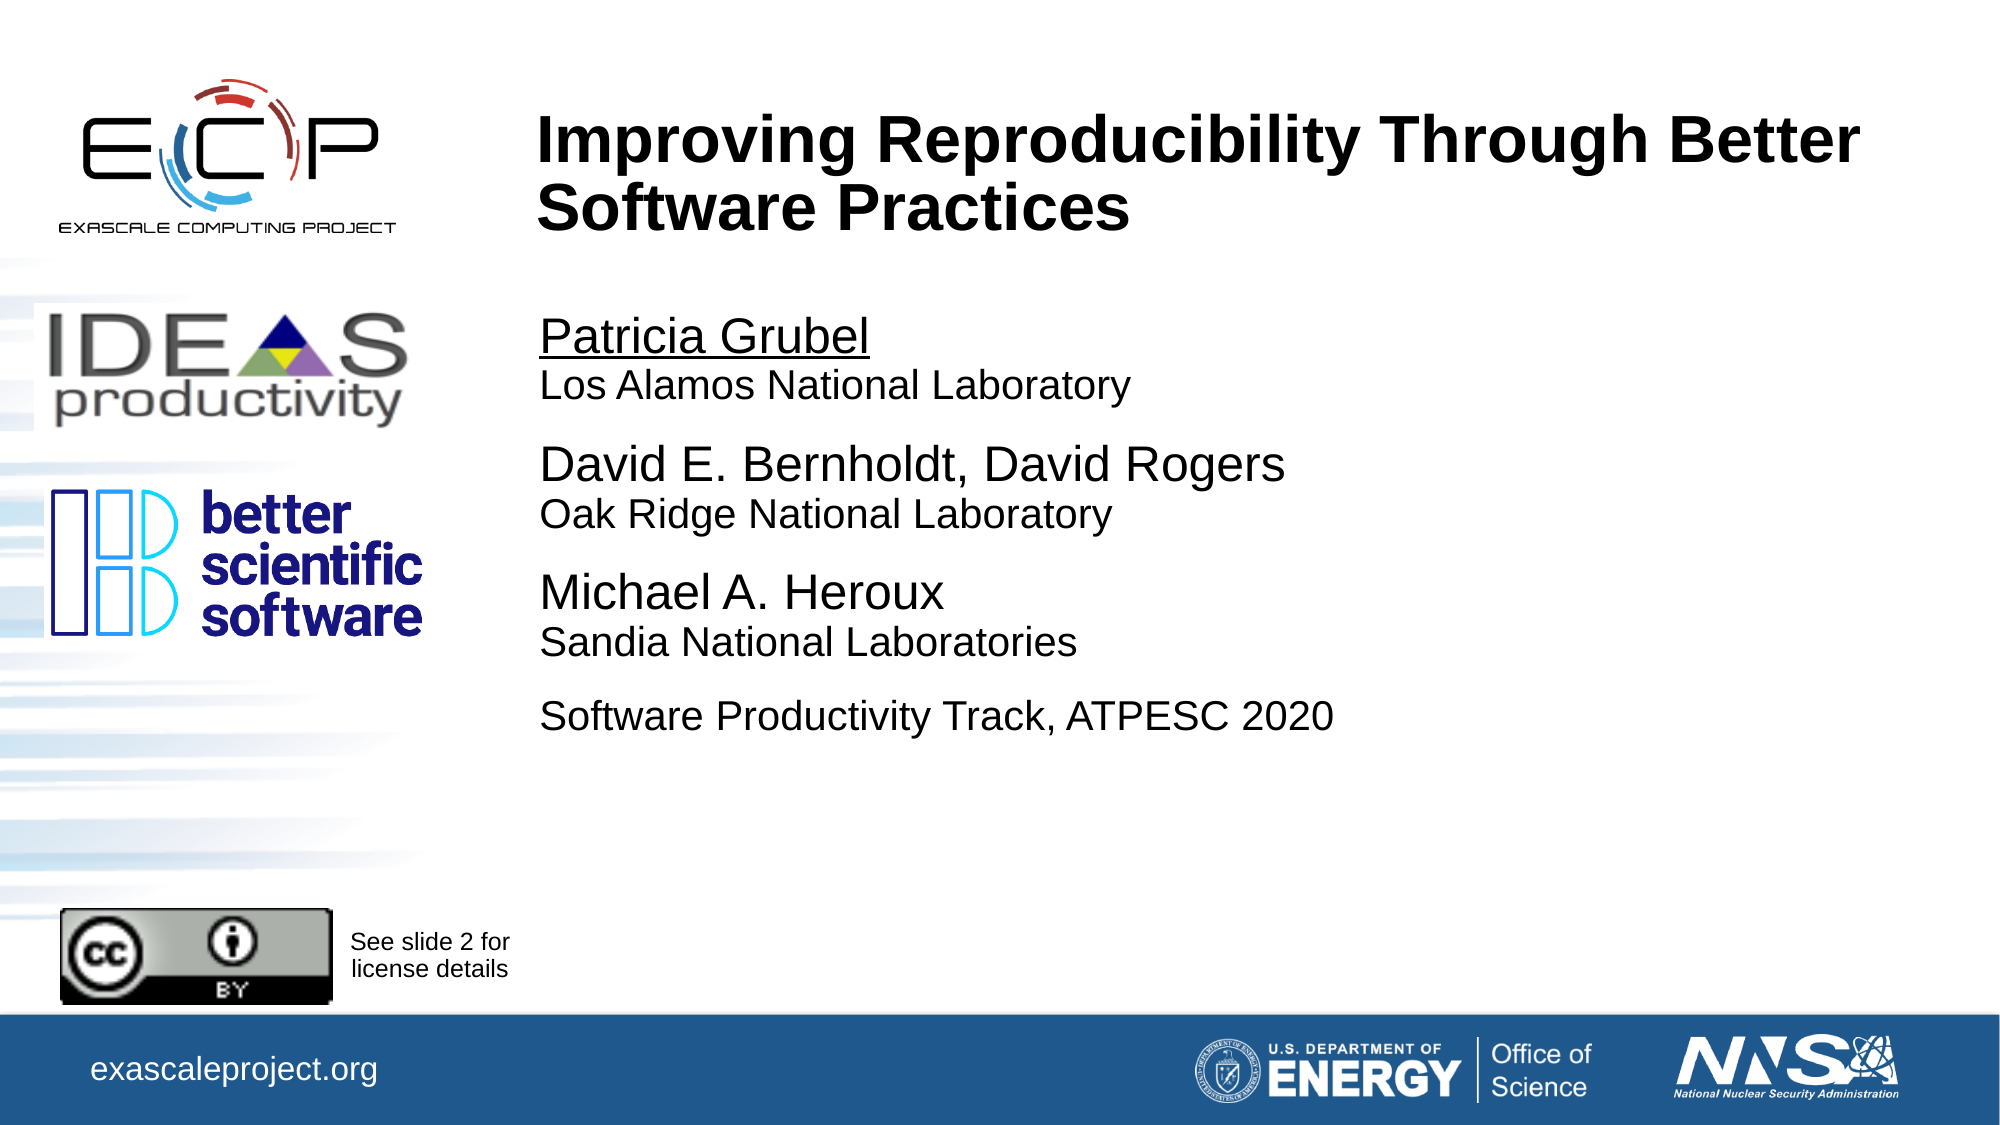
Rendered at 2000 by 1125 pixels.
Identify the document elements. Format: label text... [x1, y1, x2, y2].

picture [0, 258, 469, 1005]
title Improving Reproducibility Through Better Software Practices [521, 82, 1882, 252]
text_box See slide 2 for license details [338, 921, 527, 991]
subtitle Patricia Grubel Los Alamos National Laboratory David E. Bernholdt, David Rogers Oak Ridge National Laboratory Michael A. Heroux Sandia National Laboratories Software Productivity Track, ATPESC 2020 [521, 302, 1882, 772]
picture [1195, 1037, 1592, 1103]
picture [1673, 1034, 1899, 1106]
picture [59, 79, 396, 233]
